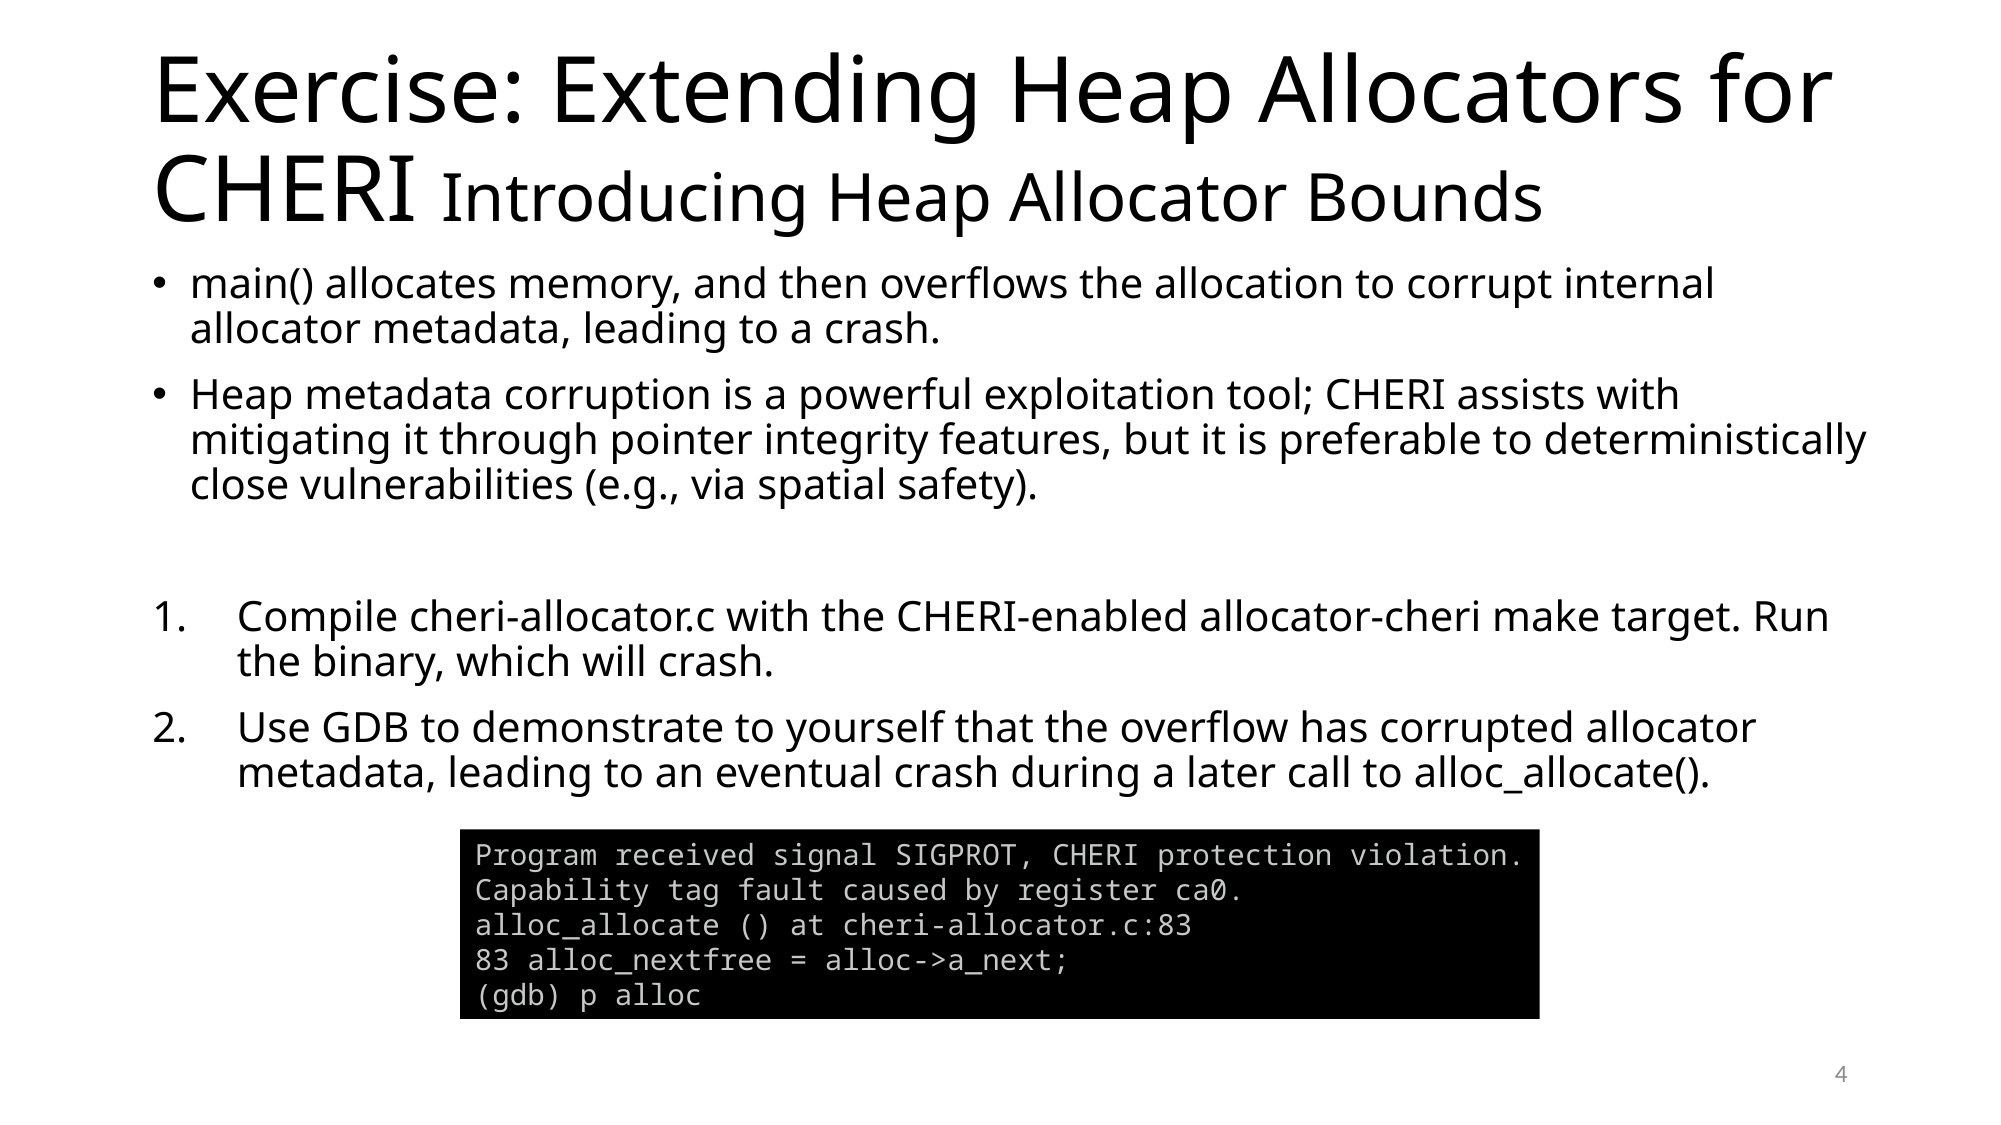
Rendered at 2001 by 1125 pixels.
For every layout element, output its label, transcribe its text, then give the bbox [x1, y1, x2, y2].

text_box Program received signal SIGPROT, CHERI protection violation. Capability tag fault caused by register ca0. alloc_allocate () at cheri-allocator.c:83 83 alloc_nextfree = alloc->a_next; (gdb) p alloc [460, 829, 1540, 1019]
list main() allocates memory, and then overflows the allocation to corrupt internal allocator metadata, leading to a crash. Heap metadata corruption is a powerful exploitation tool; CHERI assists with mitigating it through pointer integrity features, but it is preferable to deterministically close vulnerabilities (e.g., via spatial safety). Compile cheri-allocator.c with the CHERI-enabled allocator-cheri make target. Run the binary, which will crash. Use GDB to demonstrate to yourself that the overflow has corrupted allocator metadata, leading to an eventual crash during a later call to alloc_allocate(). [137, 254, 1885, 1066]
title Exercise: Extending Heap Allocators for CHERI Introducing Heap Allocator Bounds [137, 33, 1863, 252]
slide_number 4 [1412, 1066, 1863, 1103]
